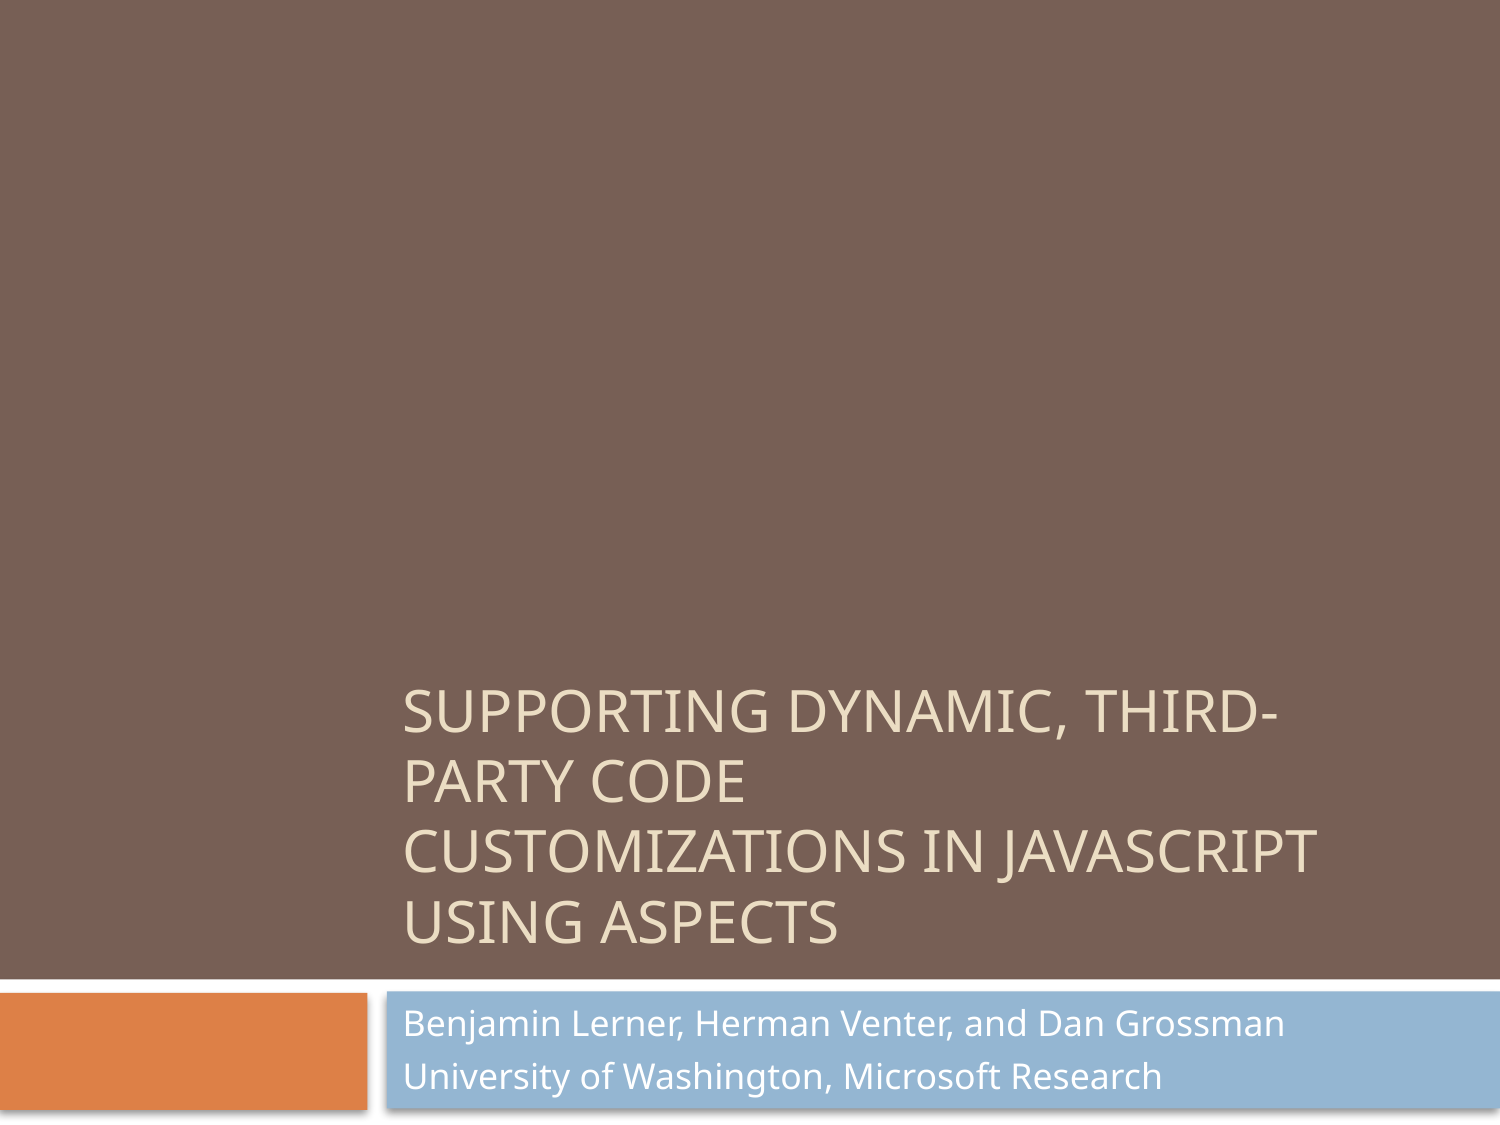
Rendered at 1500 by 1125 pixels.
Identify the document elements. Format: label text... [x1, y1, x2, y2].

title Supporting Dynamic, Third-Party Code Customizations in JavaScript Using Aspects [387, 662, 1450, 963]
subtitle Benjamin Lerner, Herman Venter, and Dan Grossman University of Washington, Microsoft Research [387, 992, 1488, 1105]
